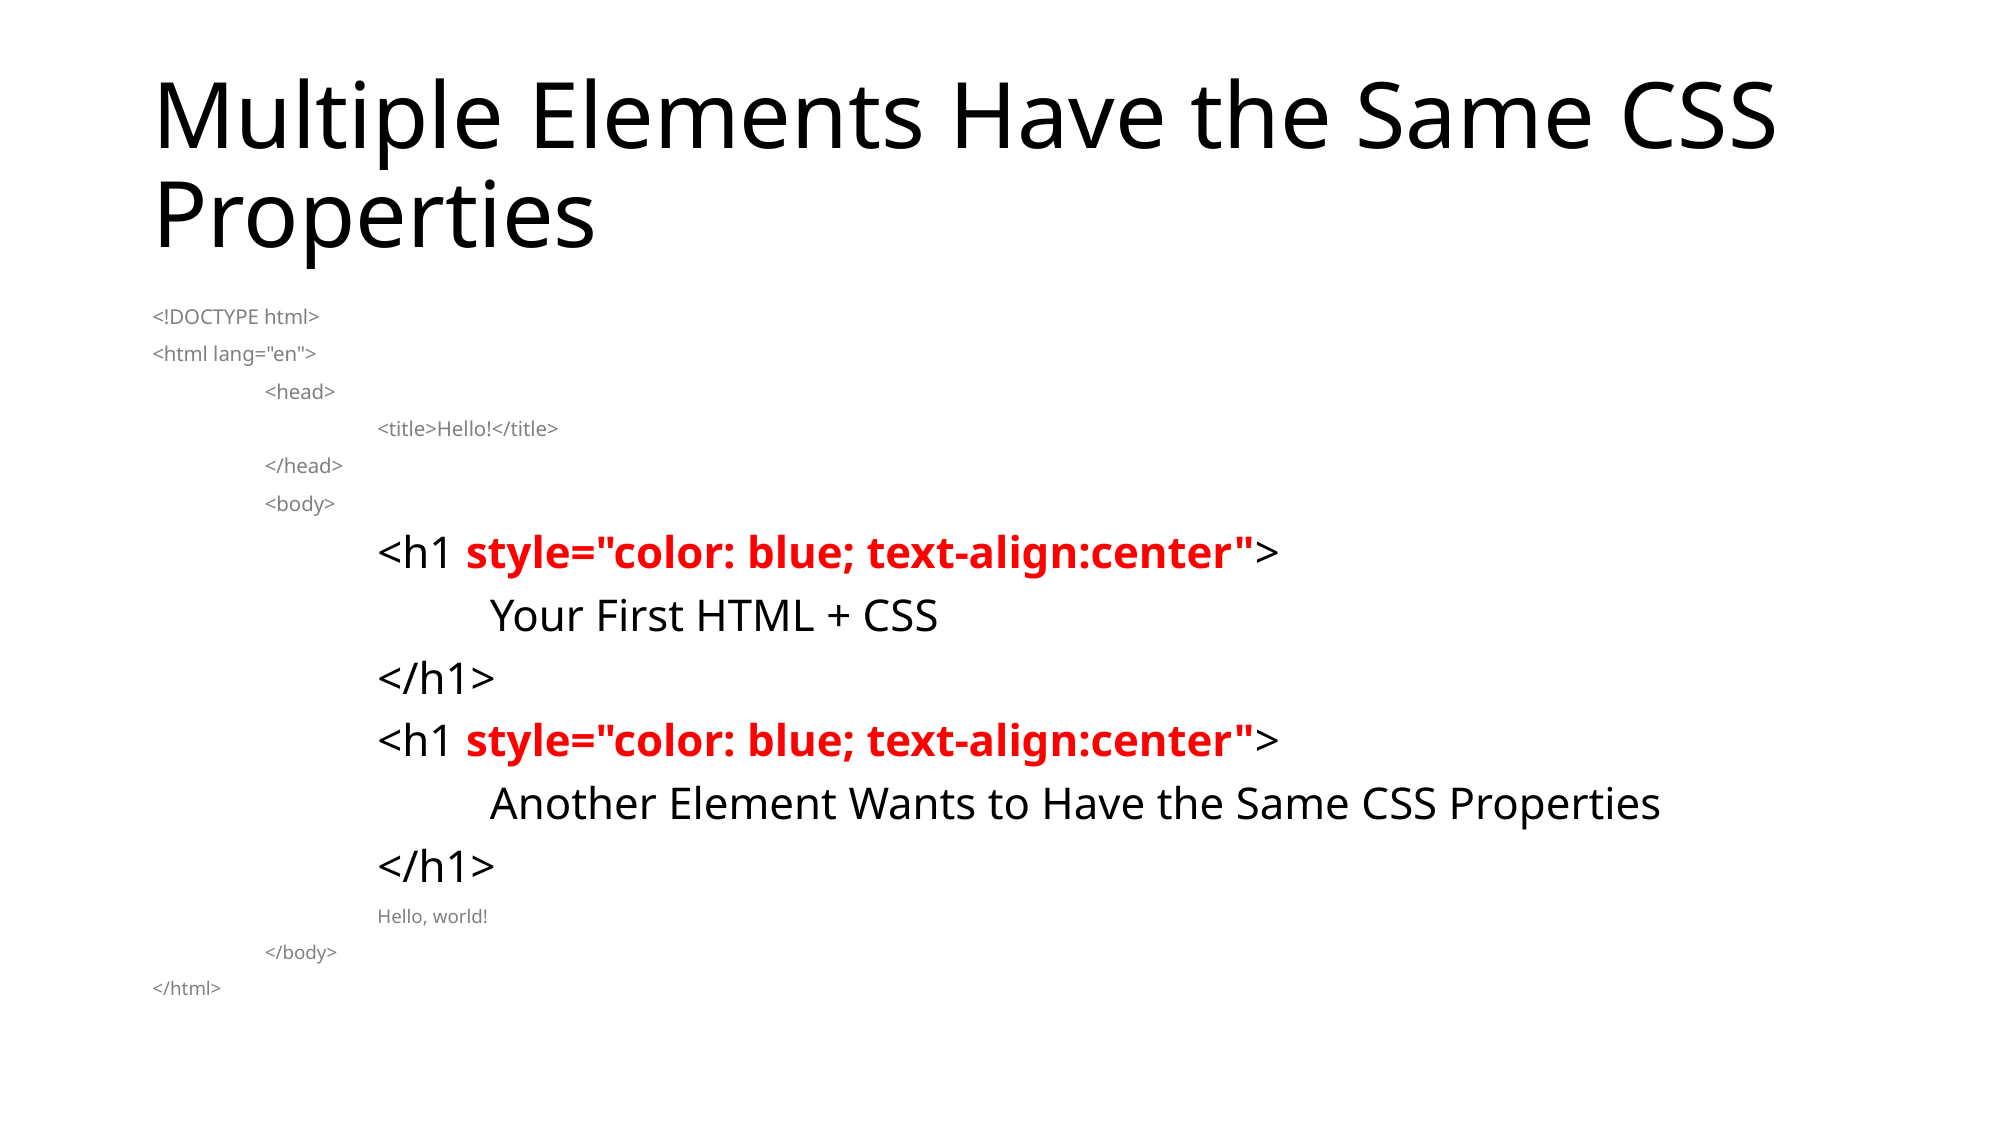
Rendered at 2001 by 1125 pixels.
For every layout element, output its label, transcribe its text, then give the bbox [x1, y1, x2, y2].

list <!DOCTYPE html> <html lang="en"> <head> <title>Hello!</title> </head> <body> <h1 style="color: blue; text-align:center"> Your First HTML + CSS </h1> <h1 style="color: blue; text-align:center"> Another Element Wants to Have the Same CSS Properties </h1> Hello, world! </body> </html> [137, 299, 1863, 1014]
title Multiple Elements Have the Same CSS Properties [137, 59, 1981, 278]
